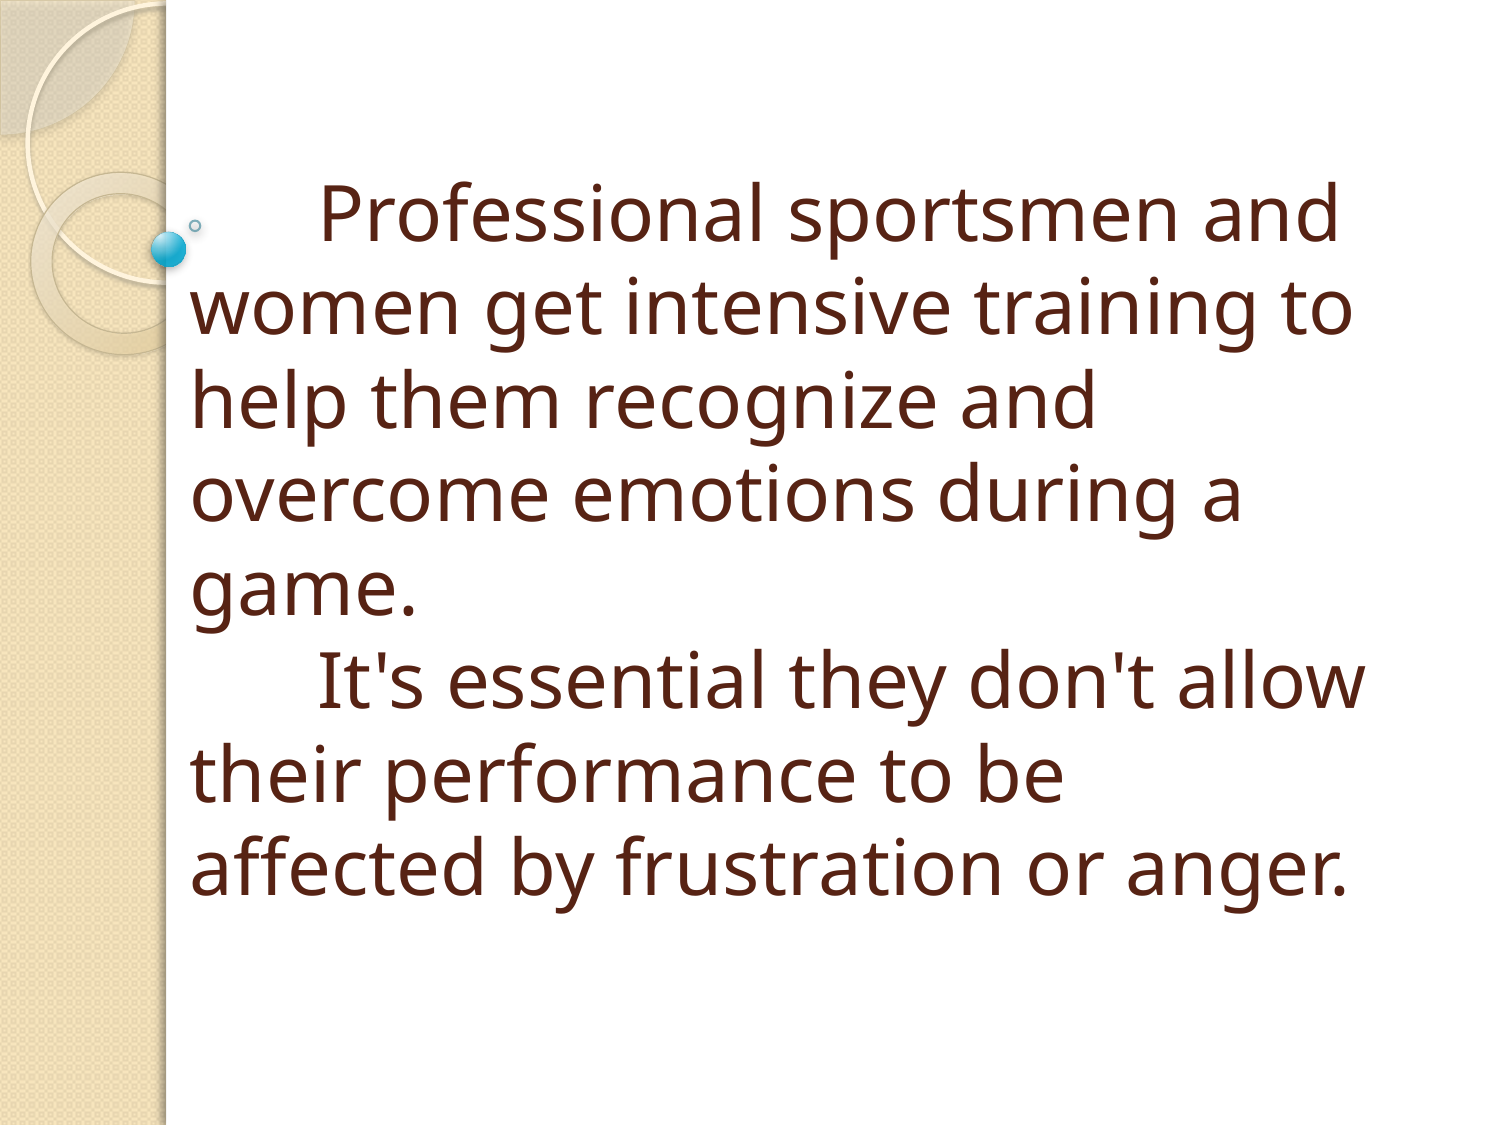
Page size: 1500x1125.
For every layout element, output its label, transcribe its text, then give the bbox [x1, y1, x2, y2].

title Professional sportsmen and women get intensive training to help them recognize and overcome emotions during a game. It's essential they don't allow their performance to be affected by frustration or anger. [174, 75, 1388, 1013]
